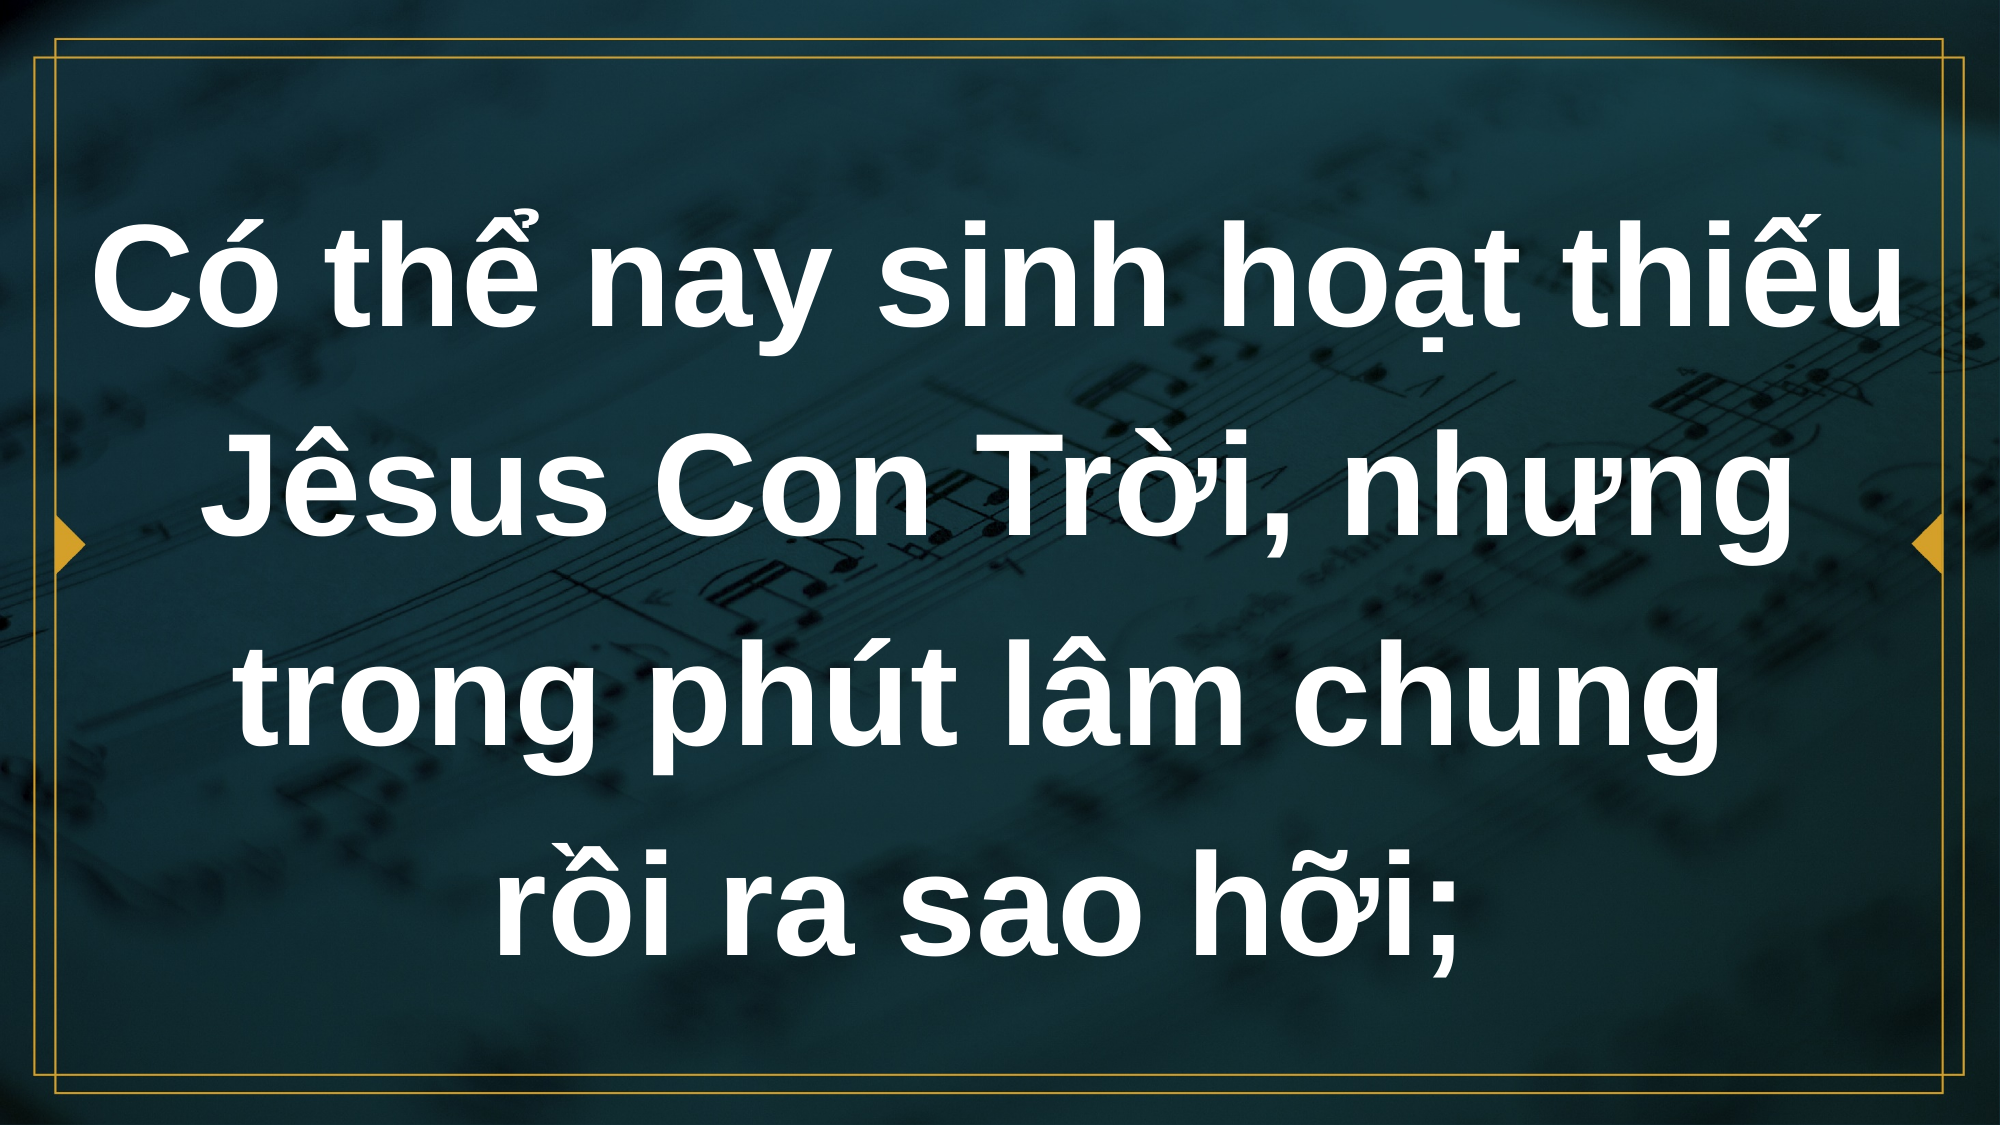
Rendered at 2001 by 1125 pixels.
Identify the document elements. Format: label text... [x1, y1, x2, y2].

picture [0, 0, 2000, 1125]
title Có thể nay sinh hoạt thiếu Jêsus Con Trời, nhưng trong phút lâm chung rồi ra sao hỡi; [55, 53, 1945, 1077]
